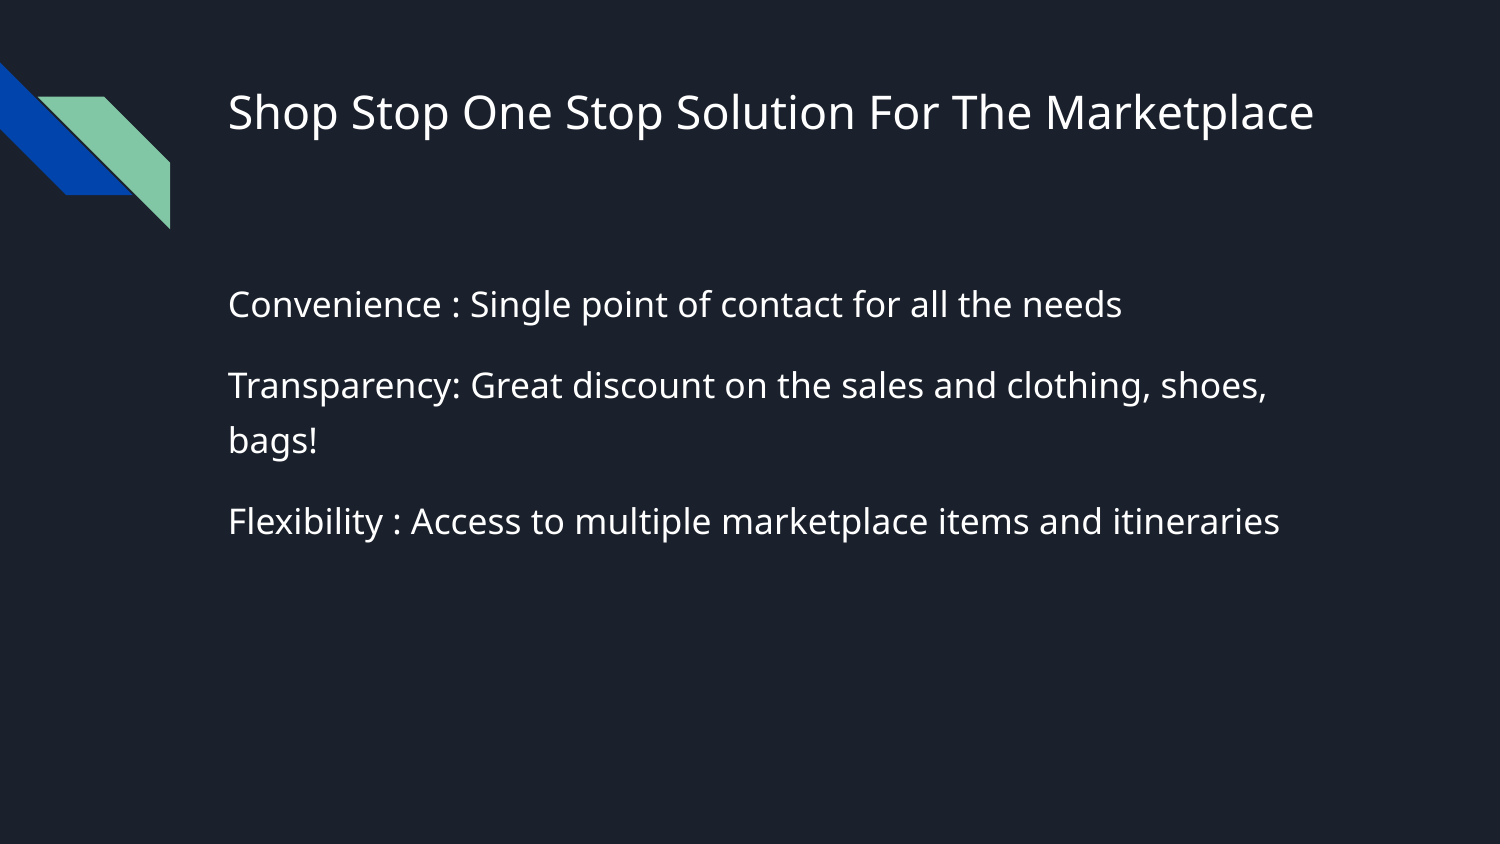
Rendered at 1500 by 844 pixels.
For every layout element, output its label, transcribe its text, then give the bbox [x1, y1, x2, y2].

list Convenience : Single point of contact for all the needs Transparency: Great discount on the sales and clothing, shoes, bags! Flexibility : Access to multiple marketplace items and itineraries [212, 257, 1368, 735]
title Shop Stop One Stop Solution For The Marketplace [212, 64, 1368, 215]
